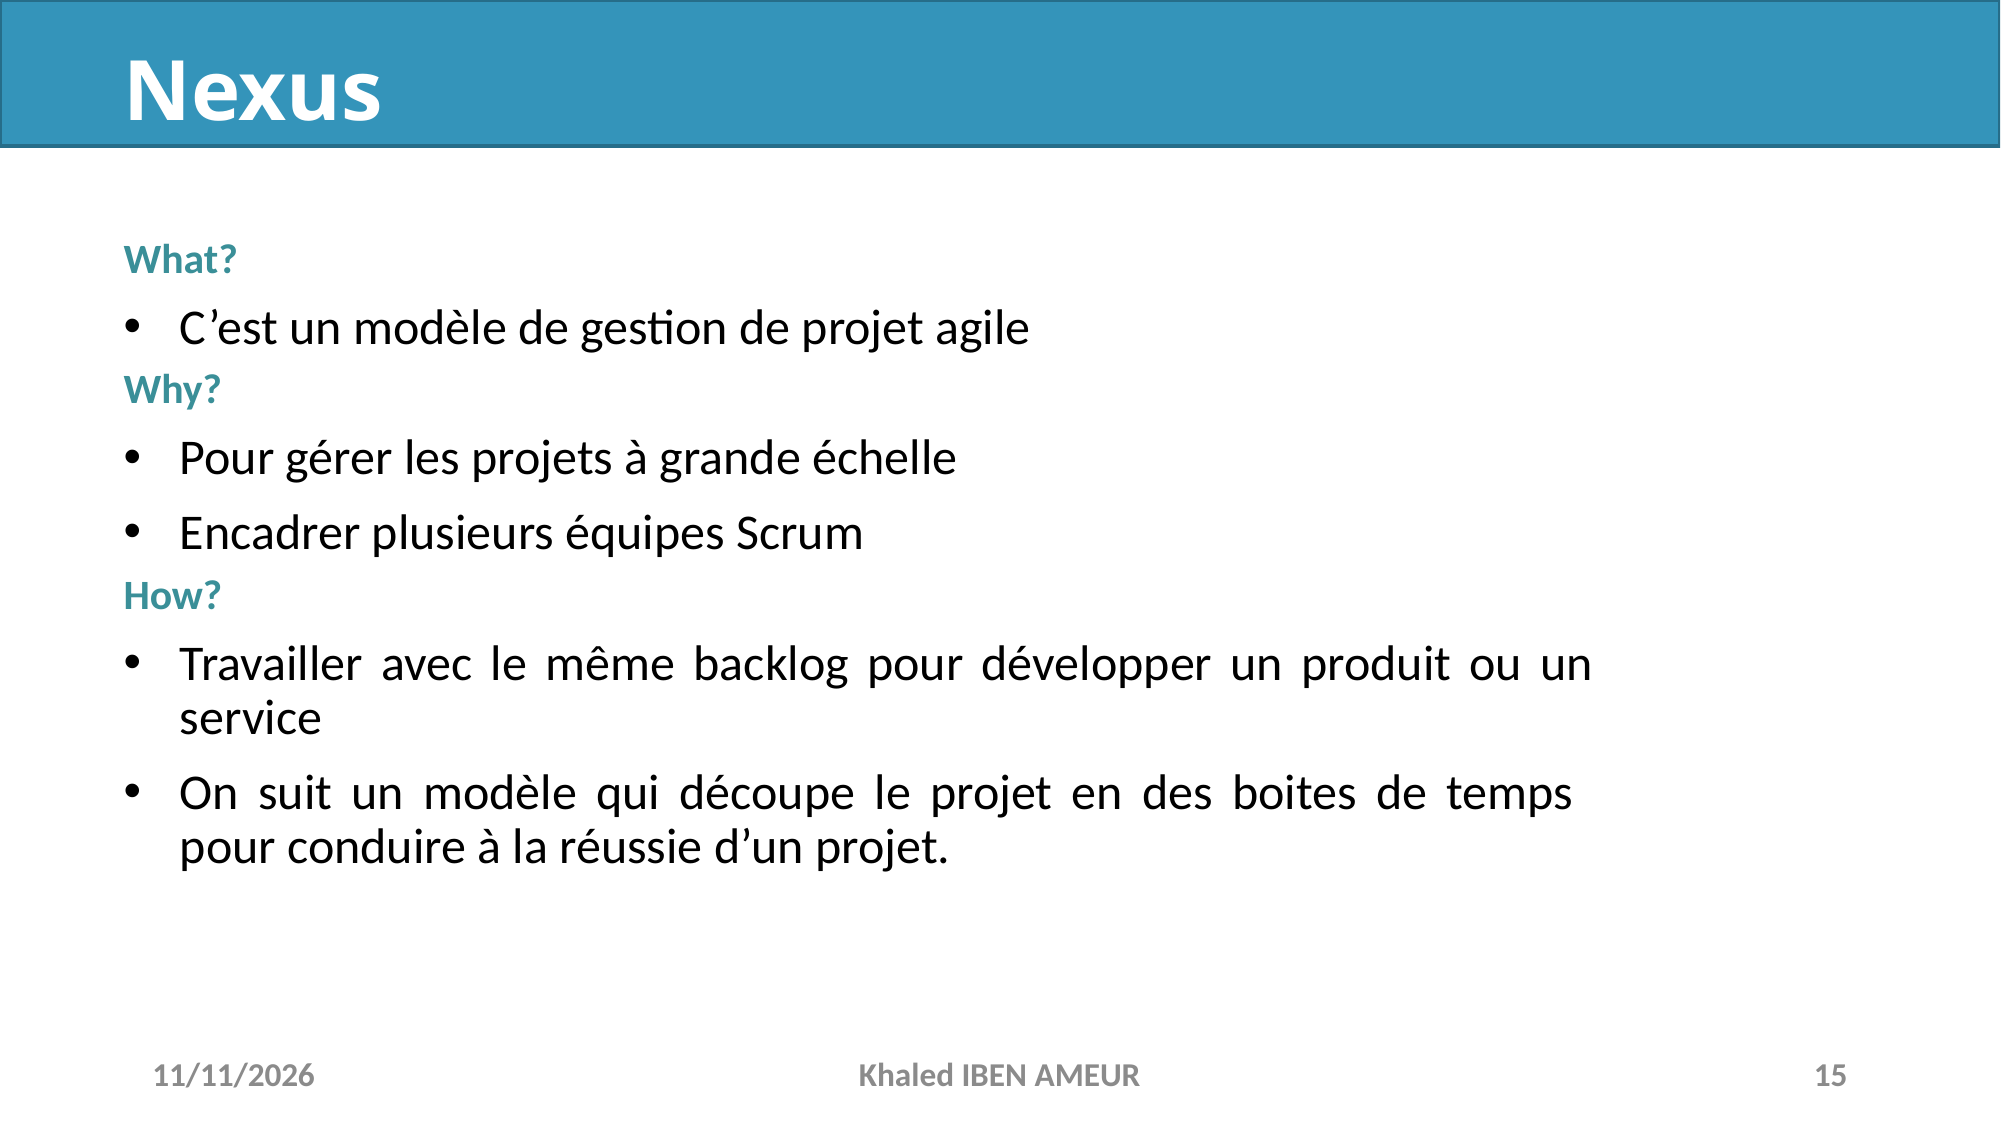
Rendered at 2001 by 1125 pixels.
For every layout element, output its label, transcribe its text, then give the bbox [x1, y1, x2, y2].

subtitle What? C’est un modèle de gestion de projet agile Why? Pour gérer les projets à grande échelle Encadrer plusieurs équipes Scrum How? Travailler avec le même backlog pour développer un produit ou un service On suit un modèle qui découpe le projet en des boites de temps pour conduire à la réussie d’un projet. [108, 237, 1609, 978]
slide_number 15 [1412, 1042, 1863, 1103]
title Nexus [108, 28, 1609, 147]
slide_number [137, 1042, 588, 1103]
footer Khaled IBEN AMEUR [662, 1042, 1338, 1103]
